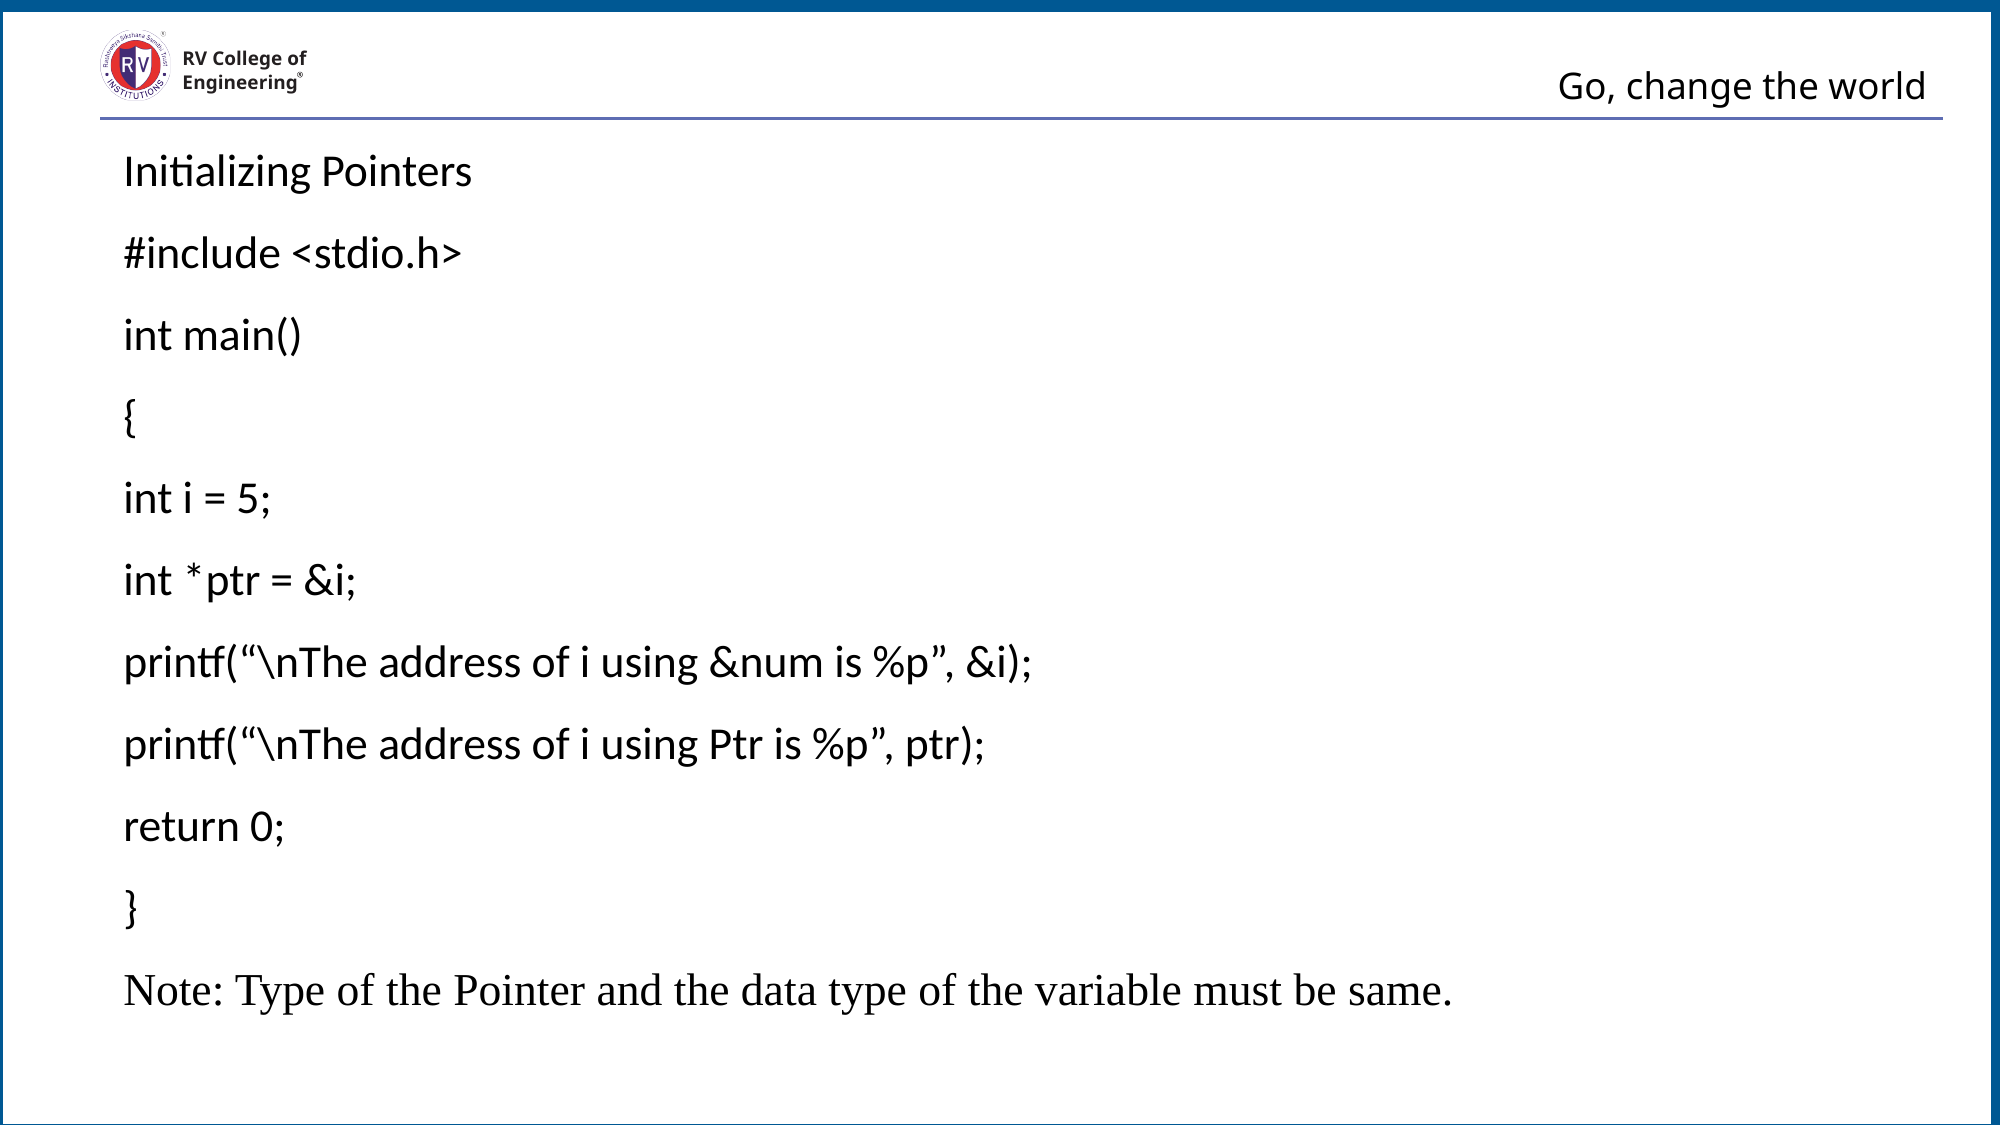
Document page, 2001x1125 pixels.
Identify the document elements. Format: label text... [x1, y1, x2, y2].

text_box RV College of Engineering [181, 44, 318, 94]
text_box [0, 5, 1998, 1125]
title Go, change the world [1538, 40, 1943, 135]
text_box Initializing Pointers #include <stdio.h> int main() { int i = 5; int *ptr = &i; printf(“\nThe address of i using &num is %p”, &i); printf(“\nThe address of i using Ptr is %p”, ptr); return 0; } Note: Type of the Pointer and the data type of the variable must be same. [108, 106, 1739, 1022]
text_box [100, 29, 171, 101]
